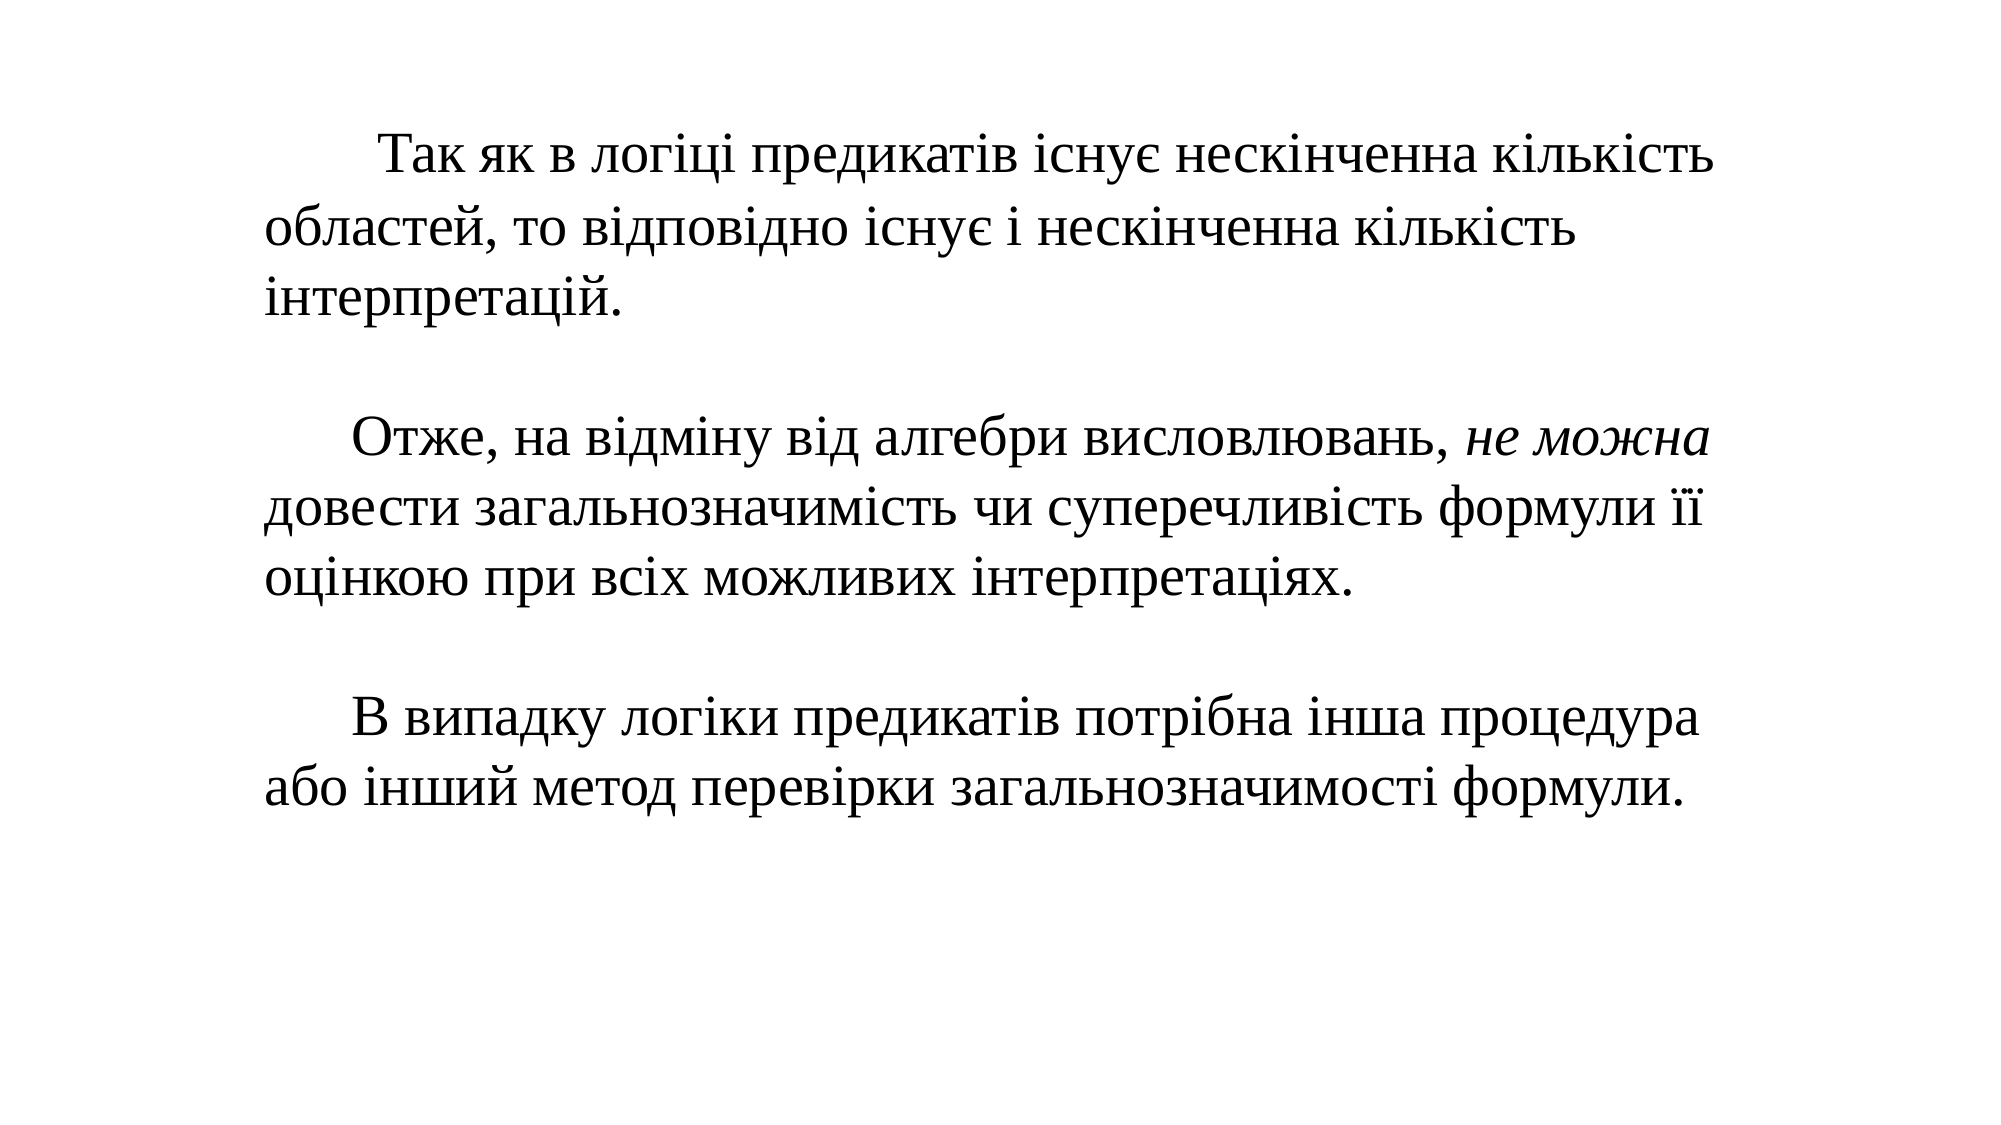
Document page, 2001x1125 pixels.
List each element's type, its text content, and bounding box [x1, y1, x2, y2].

text_box Так як в логіці предикатів існує нескінченна кількість областей, то відповідно існує і нескінченна кількість інтерпретацій. Отже, на відміну від алгебри висловлювань, не можна довести загальнозначимість чи суперечливість формули її оцінкою при всіх можливих інтерпретаціях. В випадку логіки предикатів потрібна інша процедура або інший метод перевірки загальнозначимості формули. [249, 0, 1750, 825]
